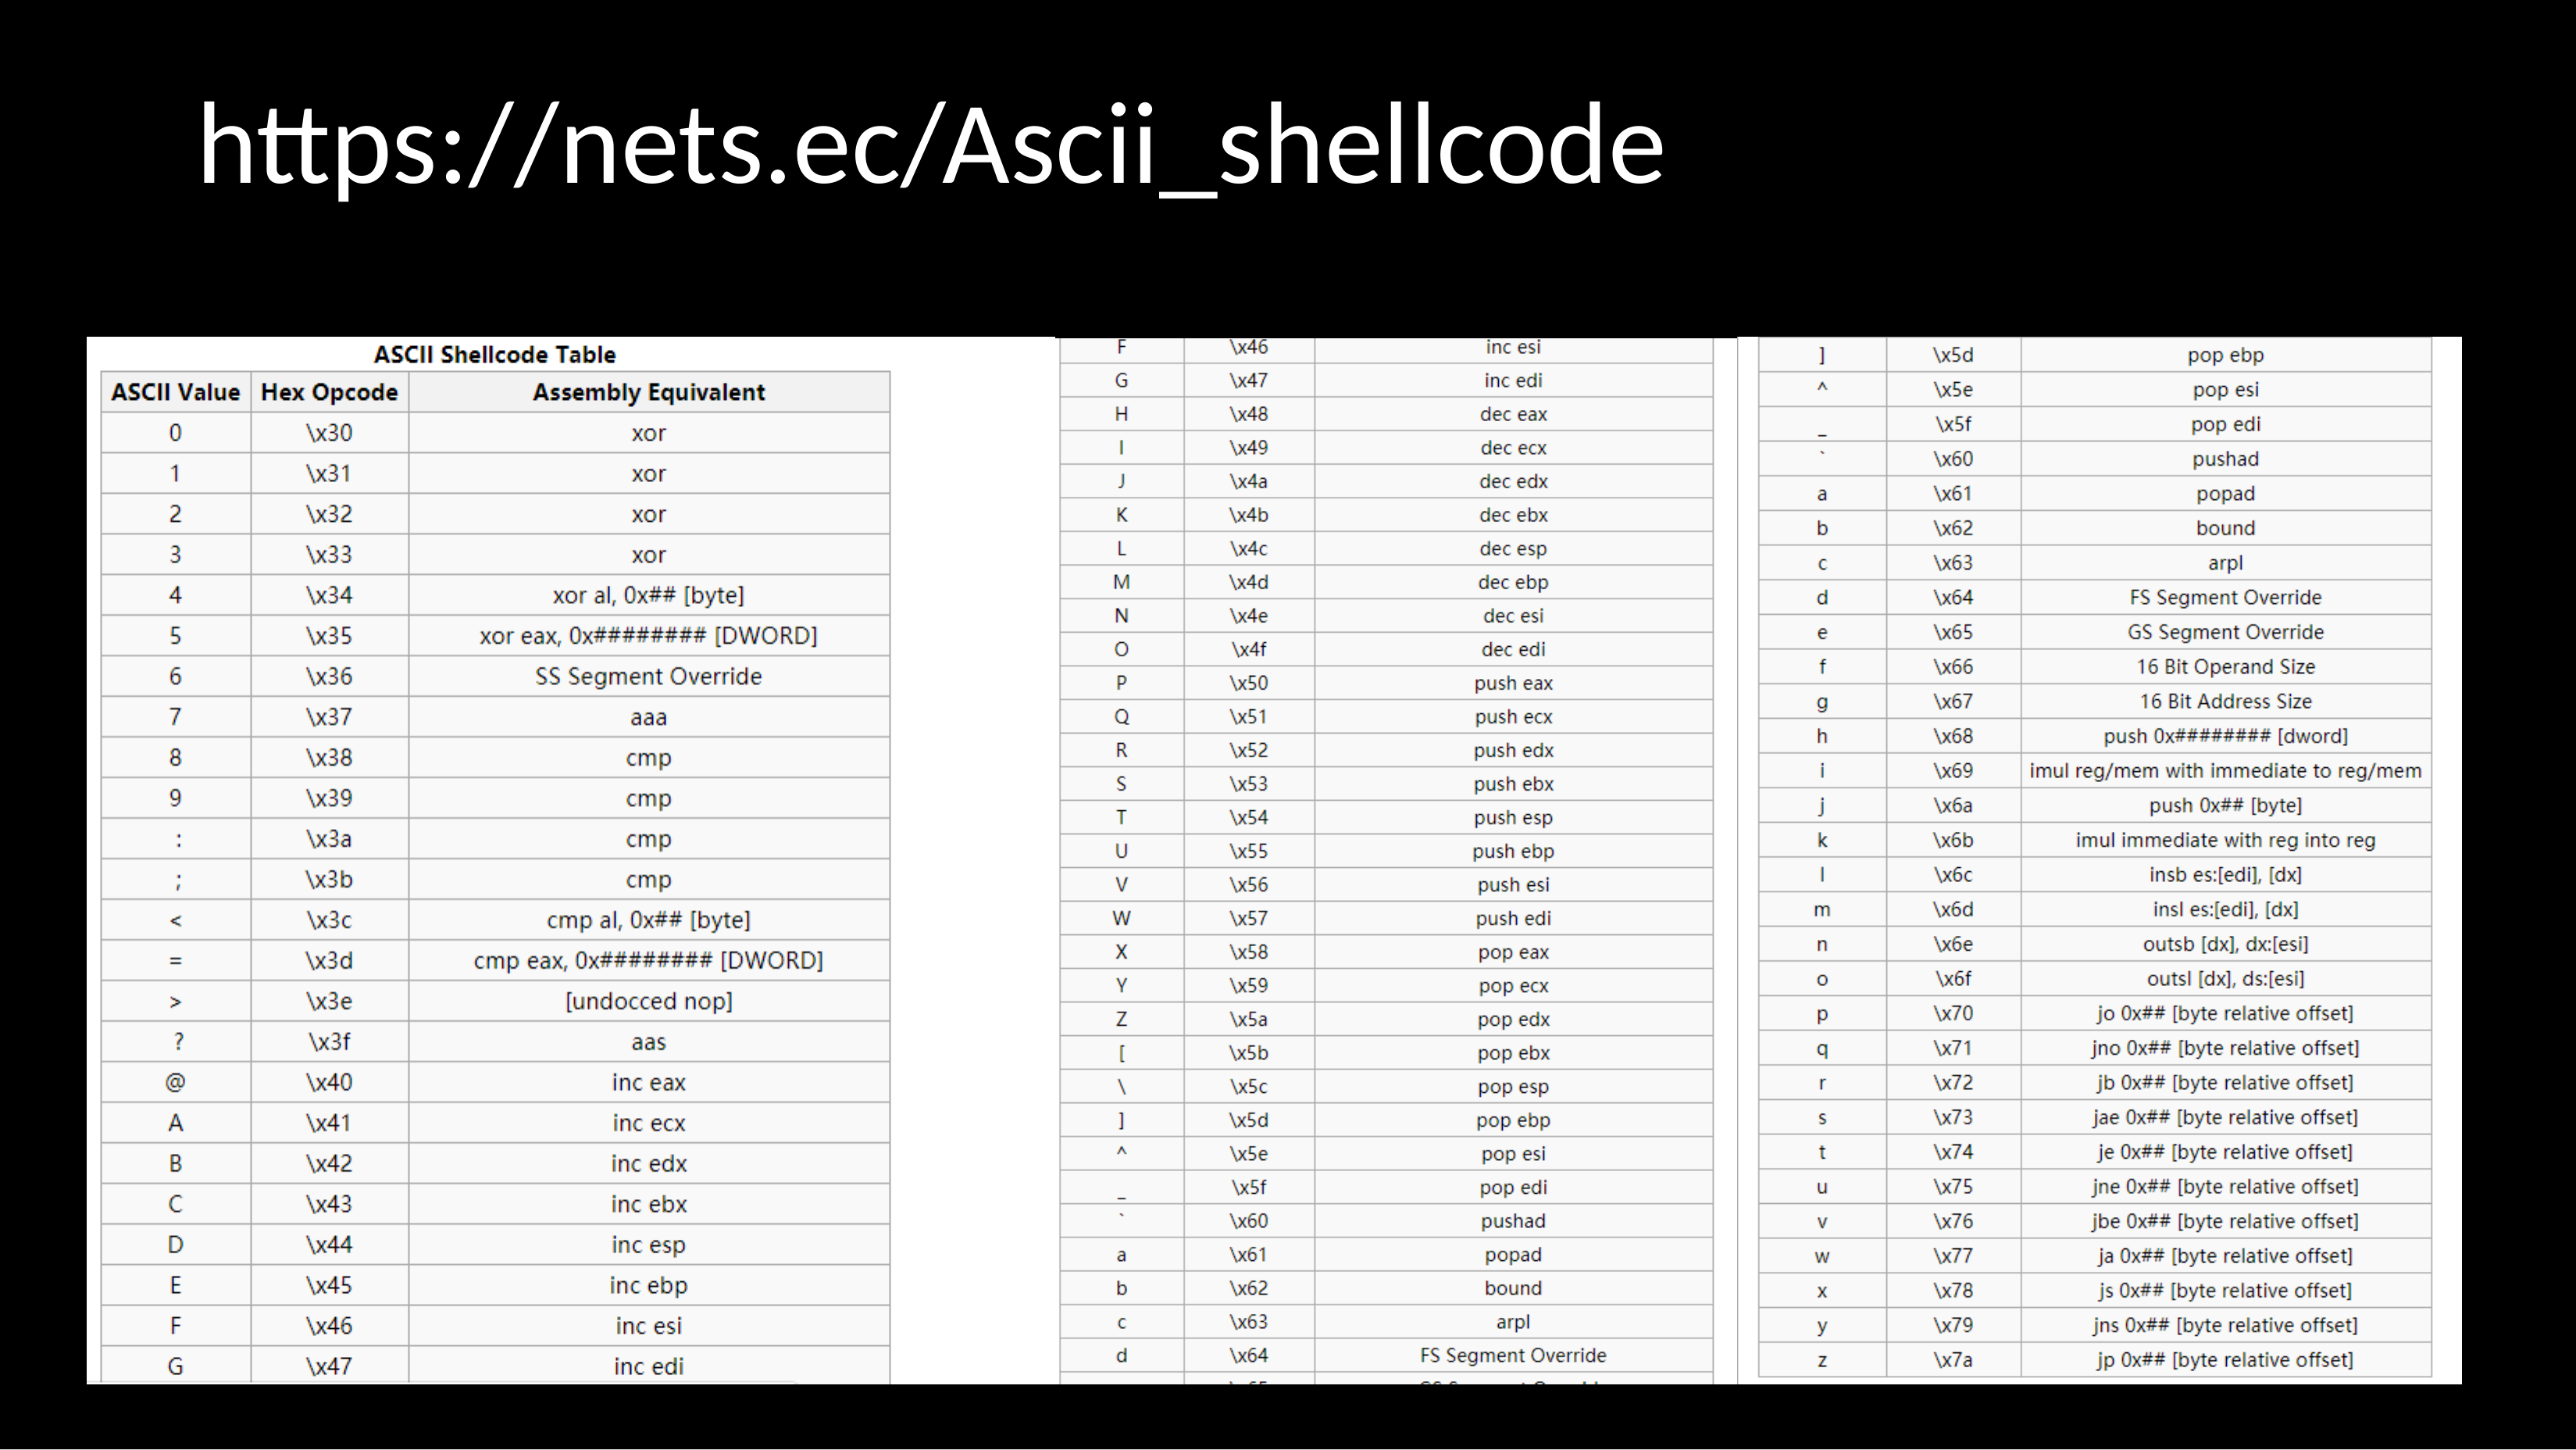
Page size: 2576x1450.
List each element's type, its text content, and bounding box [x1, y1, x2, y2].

picture [87, 336, 2463, 1384]
text_box https://nets.ec/Ascii_shellcode [184, 60, 1718, 213]
